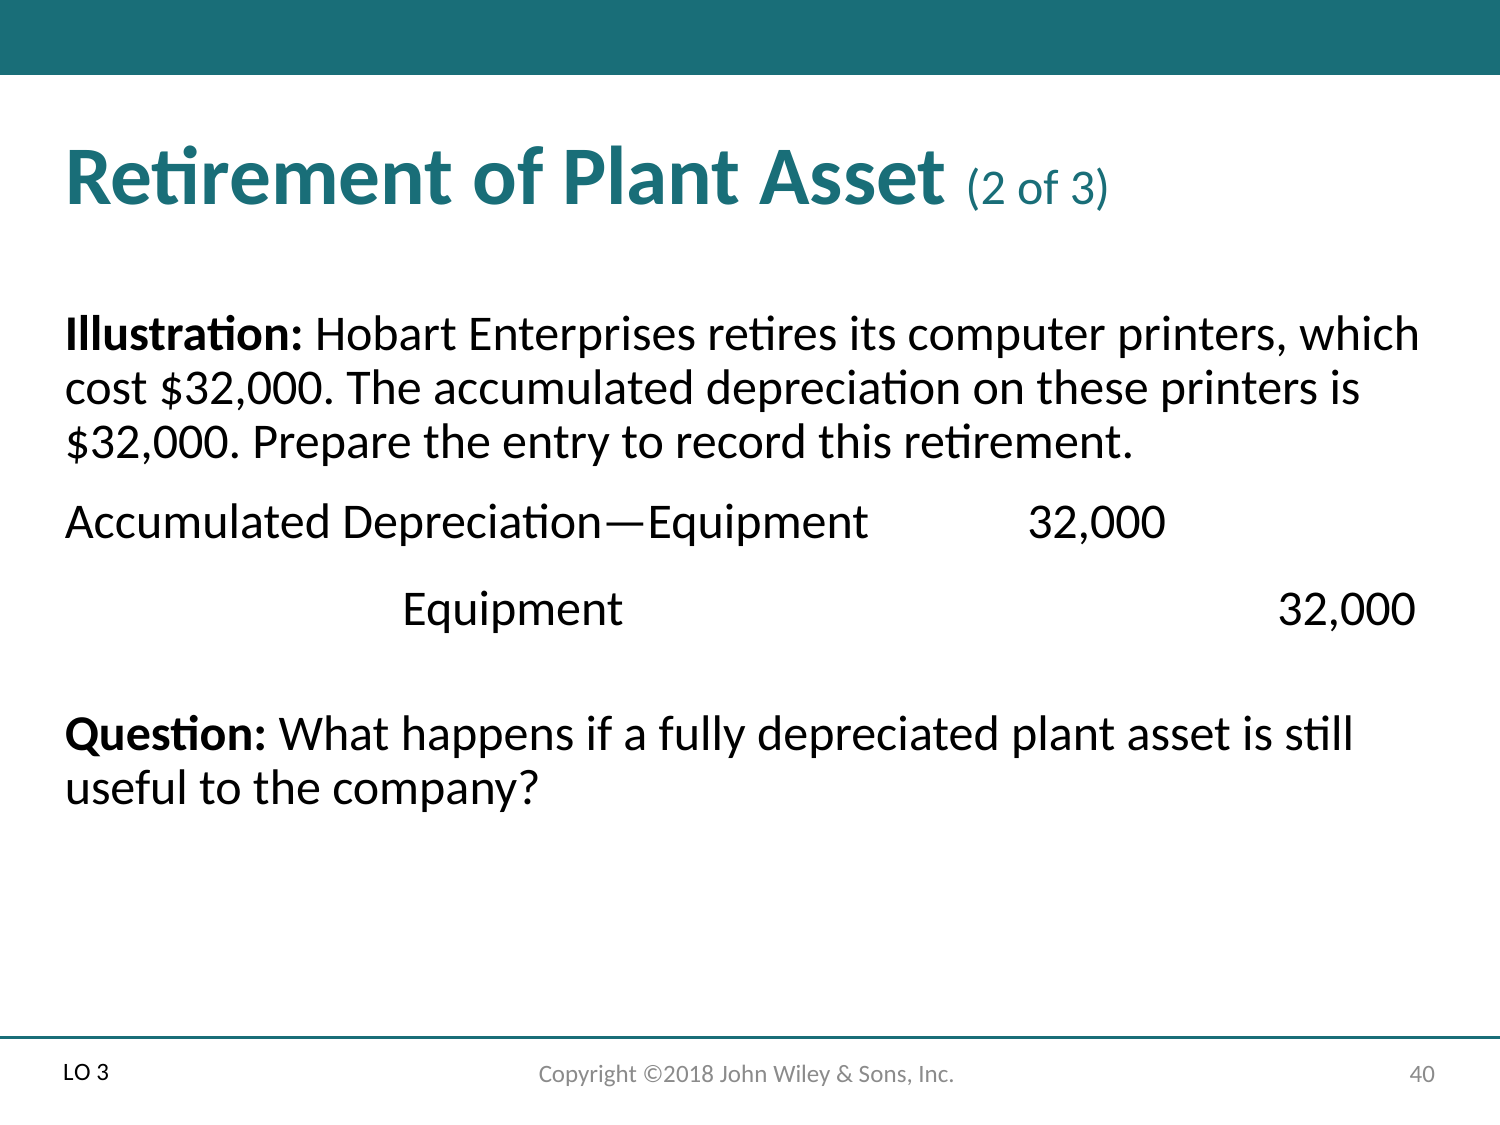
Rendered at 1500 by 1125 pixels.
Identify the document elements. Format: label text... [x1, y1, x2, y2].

list Equipment [387, 575, 663, 638]
slide_number 40 [1059, 1042, 1450, 1103]
list 32,000 [1012, 487, 1200, 545]
list Accumulated Depreciation—Equipment [50, 487, 913, 545]
title Retirement of Plant Asset (2 of 3) [50, 125, 1450, 250]
list Question: What happens if a fully depreciated plant asset is still useful to the company? [50, 699, 1450, 838]
footer Copyright ©2018 John Wiley & Sons, Inc. [496, 1042, 1004, 1103]
list L O 3 [48, 1042, 142, 1103]
list 32,000 [1262, 575, 1450, 631]
list Illustration: Hobart Enterprises retires its computer printers, which cost $32,000. The accumulated depreciation on these printers is $32,000. Prepare the entry to record this retirement. [50, 299, 1450, 475]
